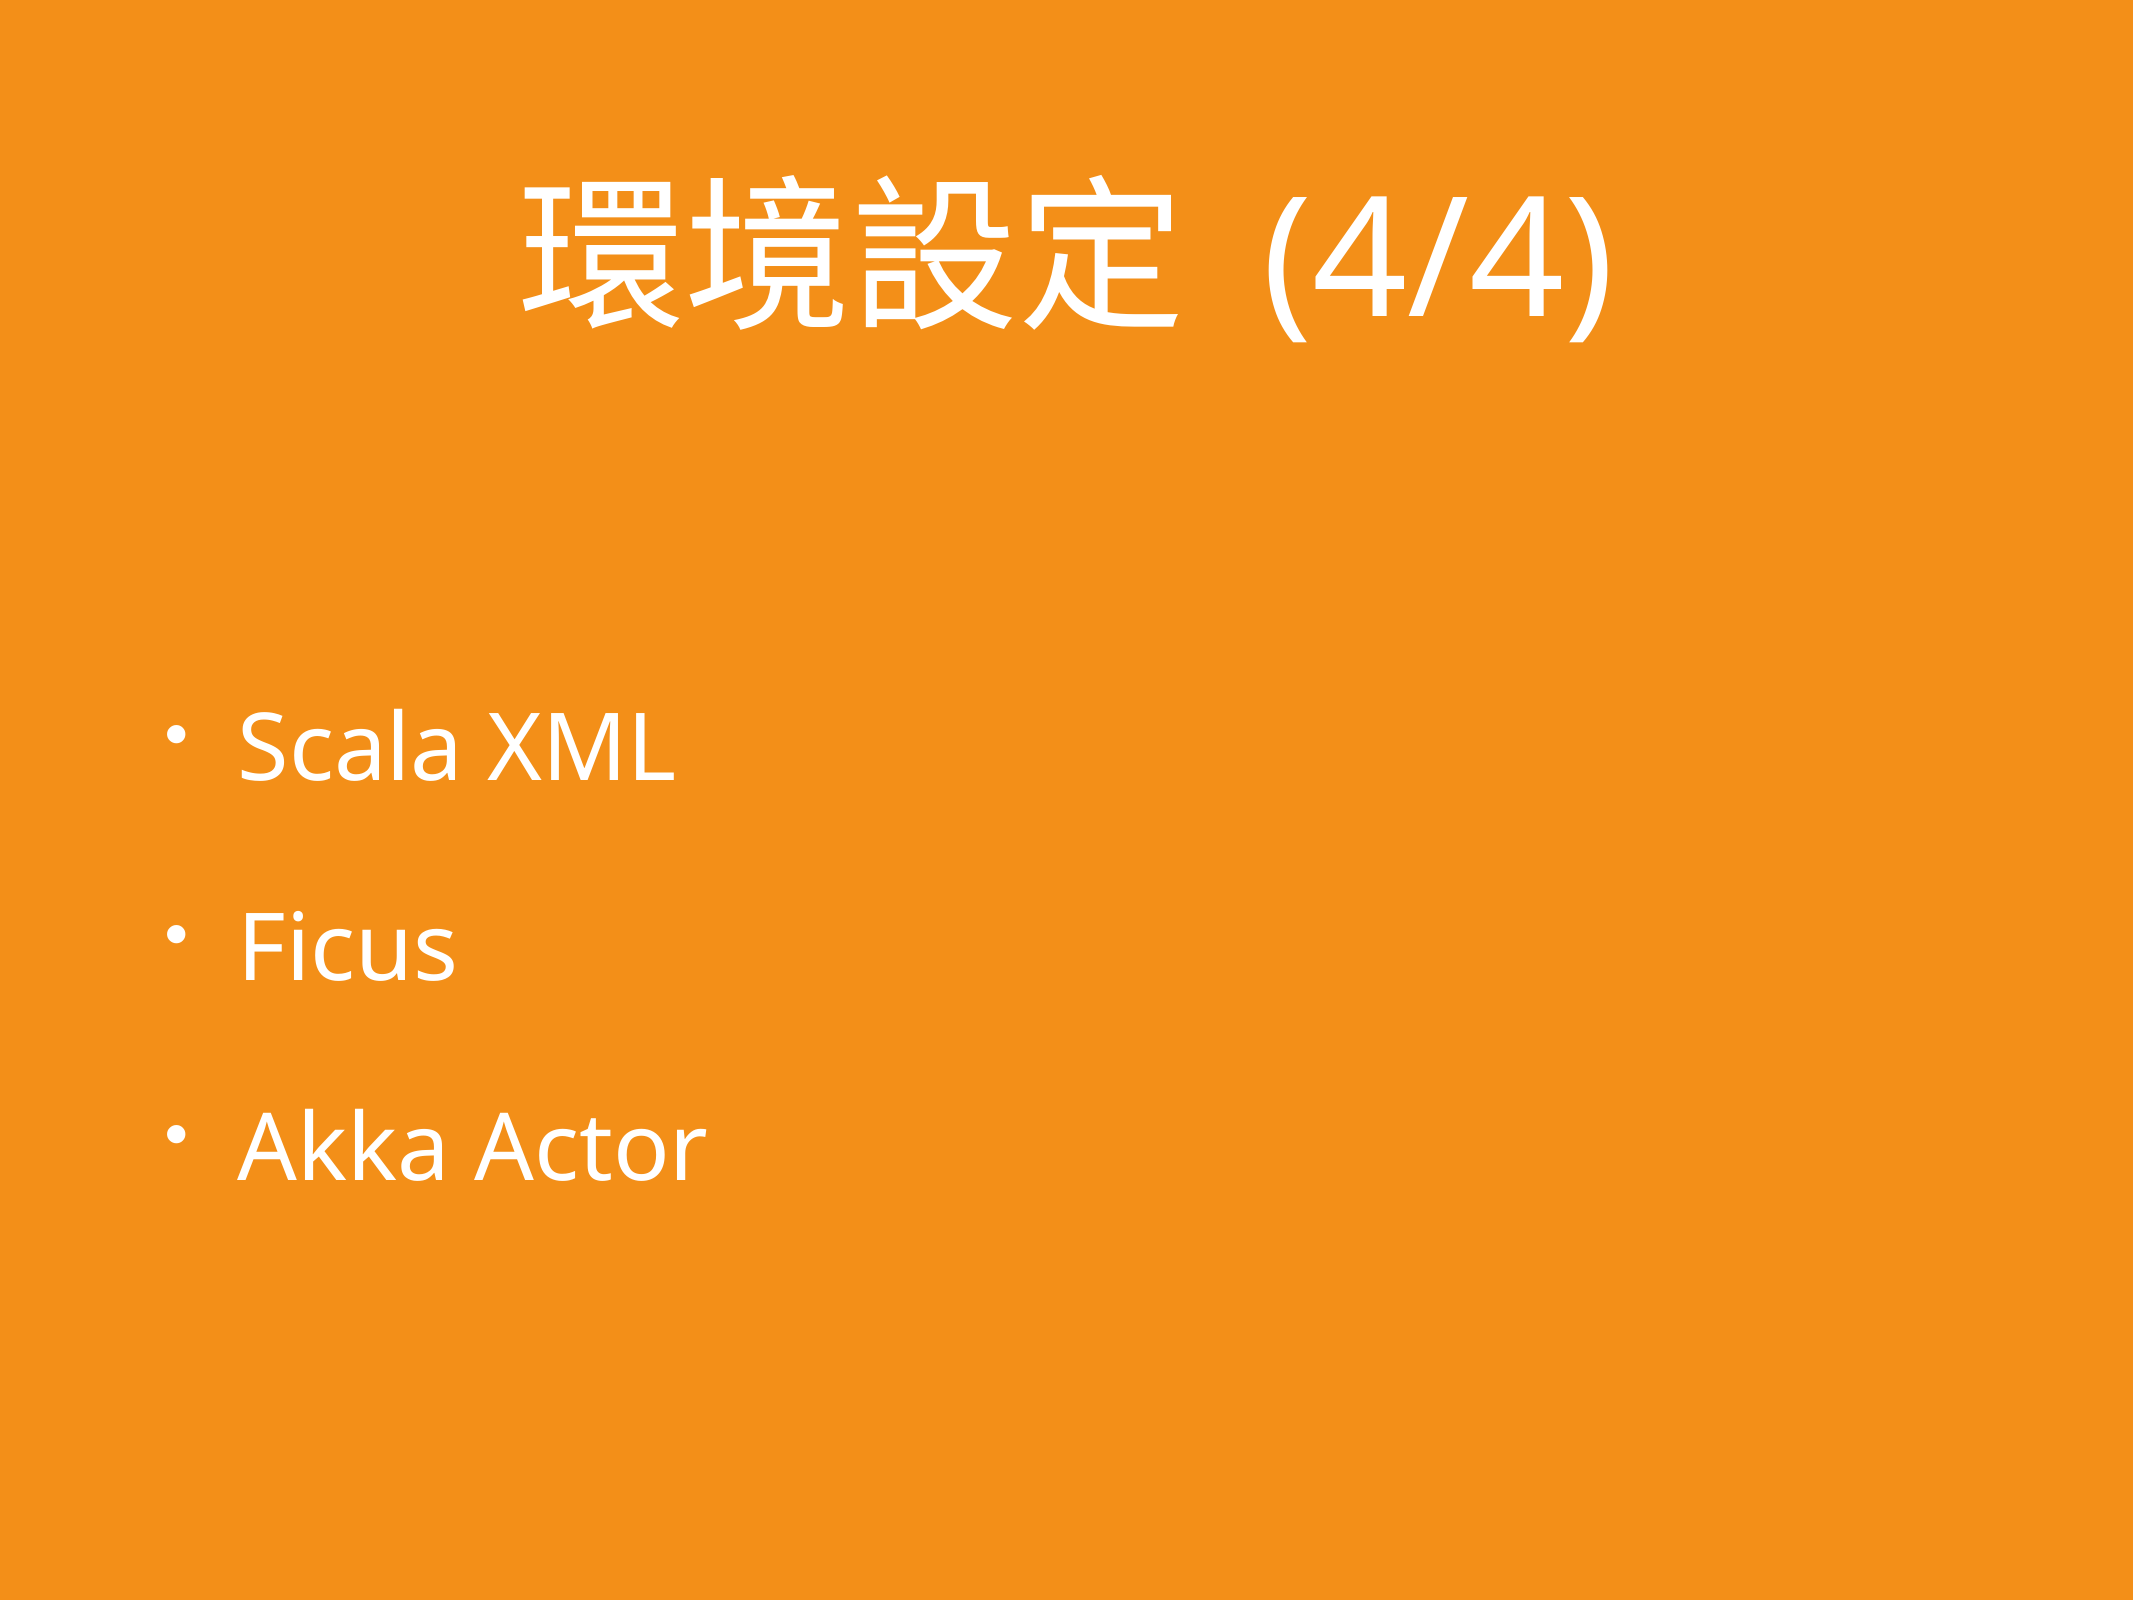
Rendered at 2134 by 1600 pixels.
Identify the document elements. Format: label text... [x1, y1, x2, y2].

list Scala XML Ficus Akka Actor [155, 426, 1978, 1459]
title 環境設定 (4/4) [155, 72, 1978, 426]
